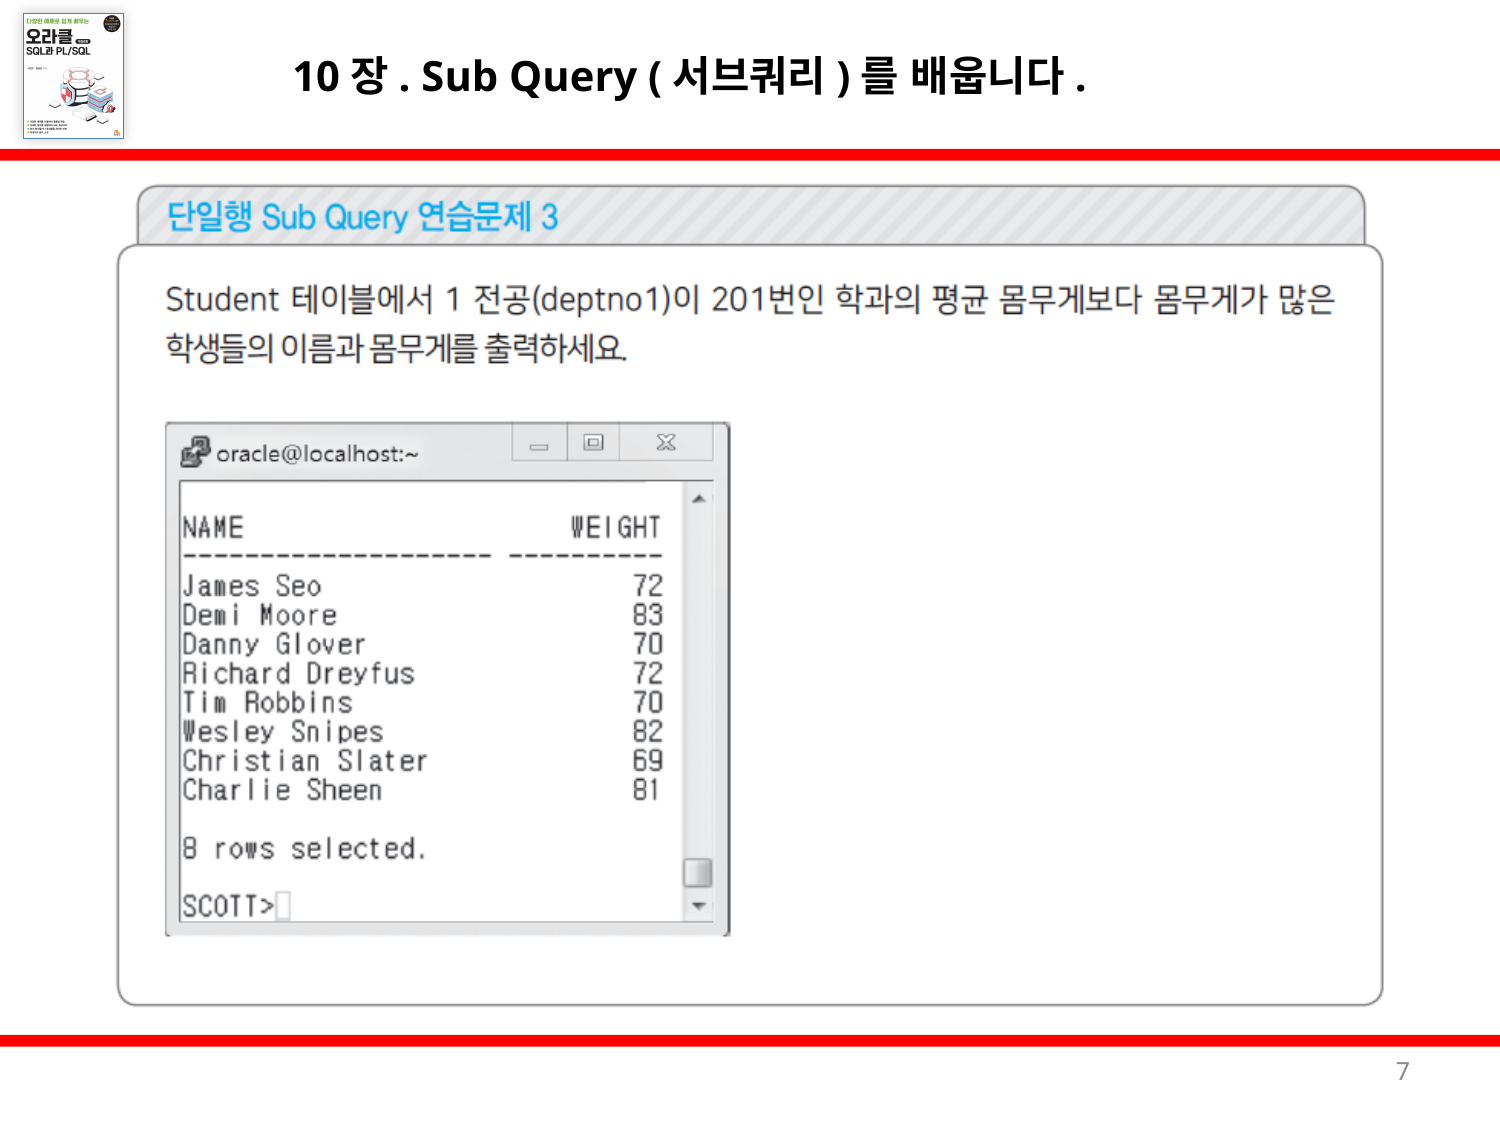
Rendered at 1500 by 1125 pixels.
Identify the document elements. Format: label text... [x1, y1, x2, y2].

picture [104, 172, 1396, 1019]
text_box 10장. Sub Query (서브쿼리)를 배웁니다. [275, 0, 1213, 151]
text_box [0, 1033, 1500, 1049]
picture [23, 13, 125, 140]
text_box [0, 147, 1500, 163]
slide_number 7 [1074, 1042, 1425, 1103]
